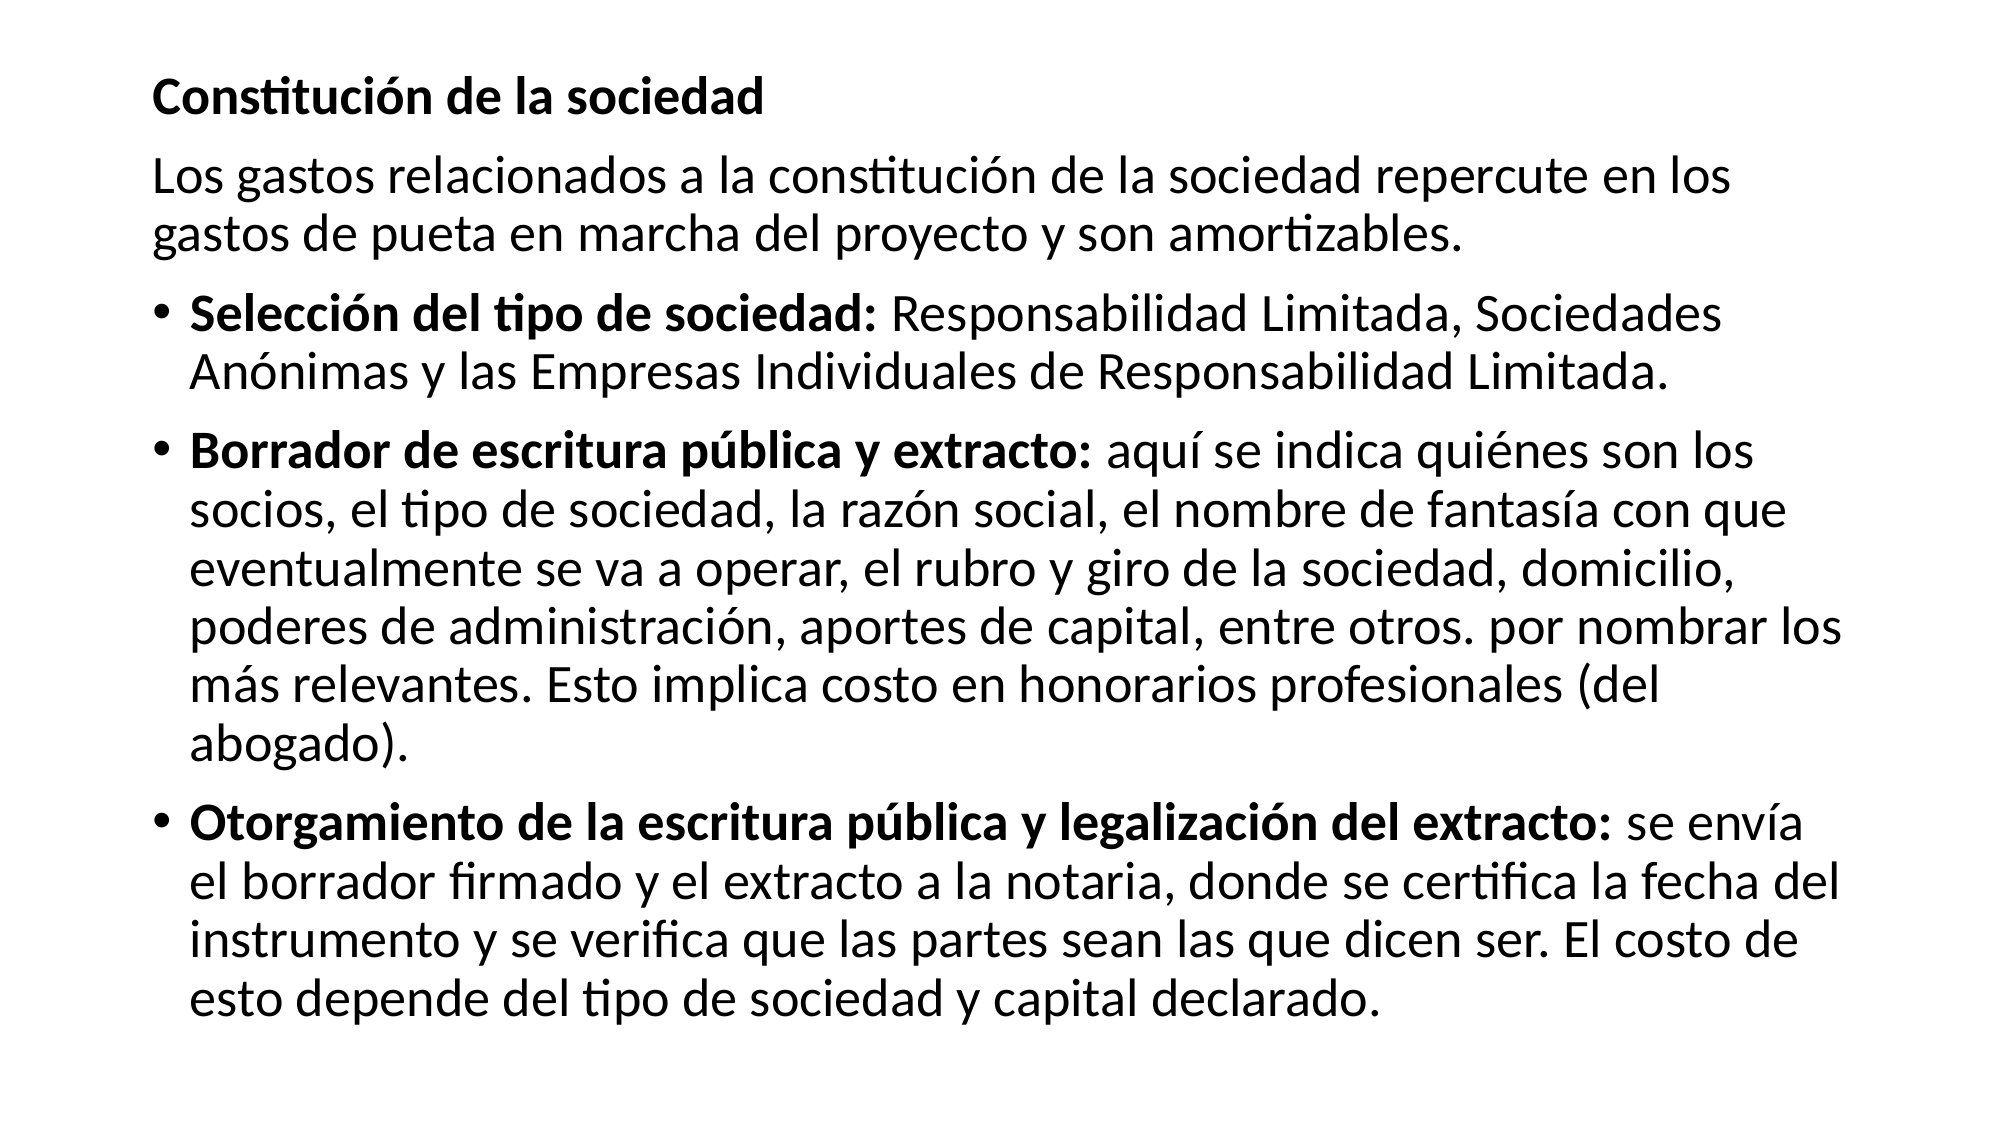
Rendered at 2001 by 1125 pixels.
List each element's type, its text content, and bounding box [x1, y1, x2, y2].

list Constitución de la sociedad Los gastos relacionados a la constitución de la sociedad repercute en los gastos de pueta en marcha del proyecto y son amortizables. Selección del tipo de sociedad: Responsabilidad Limitada, Sociedades Anónimas y las Empresas Individuales de Responsabilidad Limitada. Borrador de escritura pública y extracto: aquí se indica quiénes son los socios, el tipo de sociedad, la razón social, el nombre de fantasía con que eventualmente se va a operar, el rubro y giro de la sociedad, domicilio, poderes de administración, aportes de capital, entre otros. por nombrar los más relevantes. Esto implica costo en honorarios profesionales (del abogado). Otorgamiento de la escritura pública y legalización del extracto: se envía el borrador firmado y el extracto a la notaria, donde se certifica la fecha del instrumento y se verifica que las partes sean las que dicen ser. El costo de esto depende del tipo de sociedad y capital declarado. [137, 59, 1863, 1014]
